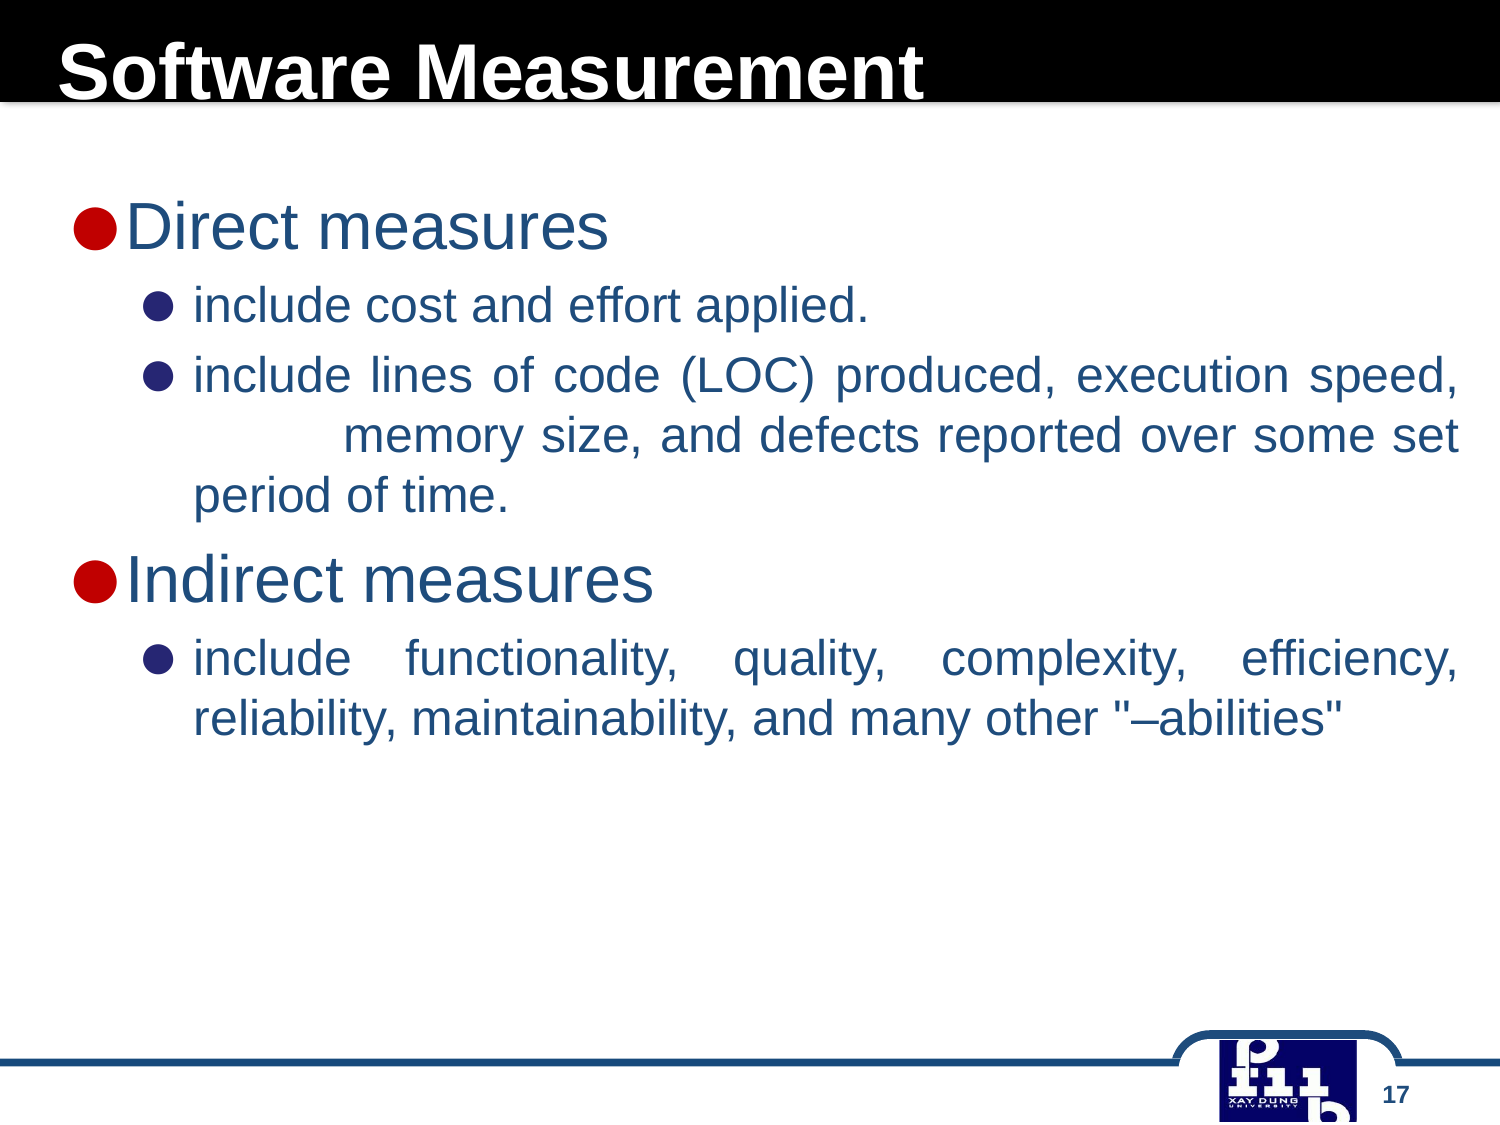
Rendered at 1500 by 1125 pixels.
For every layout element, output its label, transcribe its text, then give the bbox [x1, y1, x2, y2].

picture [1219, 1040, 1357, 1122]
slide_number 17 [1312, 1071, 1426, 1125]
list Direct measures include cost and effort applied. include lines of code (LOC) produced, execution speed, memory size, and defects reported over some set period of time. Indirect measures include functionality, quality, complexity, efficiency, reliability, maintainability, and many other "–abilities" [49, 174, 1476, 1013]
title Software Measurement [6, 0, 1000, 136]
